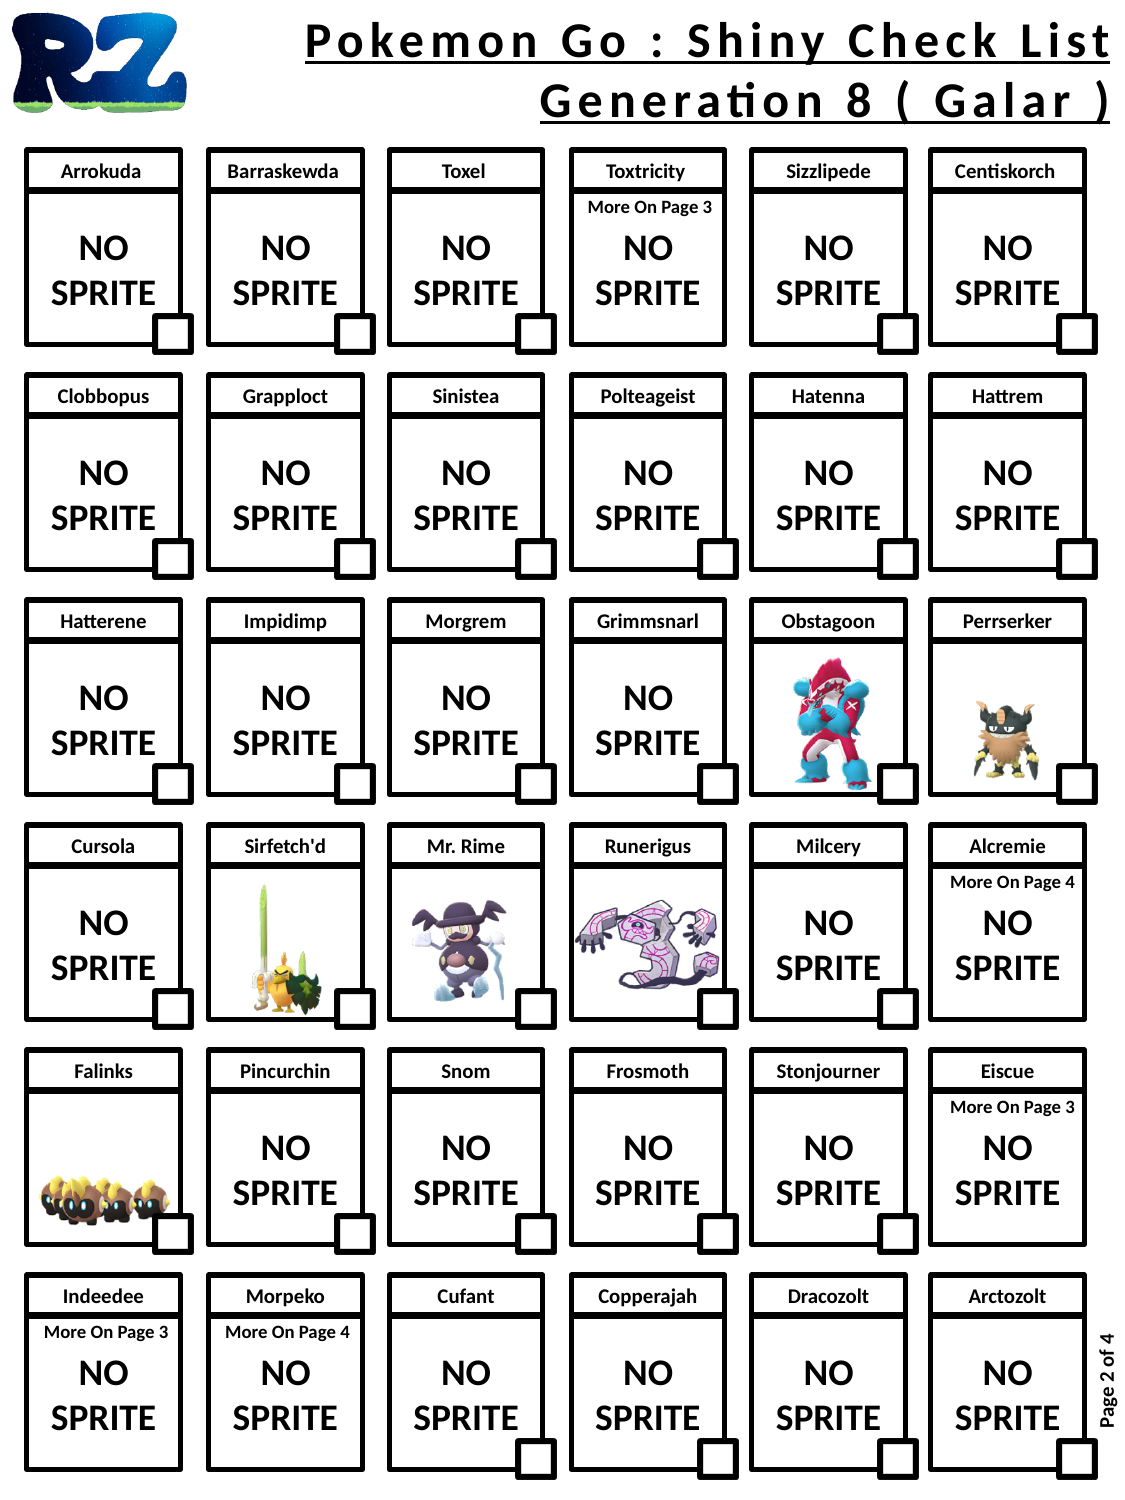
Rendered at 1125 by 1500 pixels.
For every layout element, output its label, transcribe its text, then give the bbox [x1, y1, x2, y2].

picture [513, 987, 558, 1031]
text_box Polteageist [571, 375, 725, 415]
text_box Indeedee [26, 1275, 181, 1312]
text_box Hatterene [26, 599, 181, 640]
picture [695, 1437, 740, 1481]
text_box More On Page 4 [200, 1312, 375, 1350]
text_box Falinks [26, 1050, 181, 1090]
text_box Page 2 of 4 [1085, 1262, 1125, 1500]
text_box Morpeko [208, 1275, 363, 1312]
picture [151, 1212, 195, 1256]
text_box NO SPRITE [569, 639, 727, 797]
text_box NO SPRITE [25, 864, 182, 1022]
picture [513, 537, 558, 581]
text_box Arctozolt [930, 1275, 1085, 1315]
picture [333, 537, 377, 581]
text_box NO SPRITE [750, 1089, 907, 1247]
picture [513, 312, 558, 356]
text_box Pincurchin [208, 1050, 363, 1090]
text_box Impidimp [208, 599, 363, 640]
picture [876, 1212, 920, 1256]
text_box NO SPRITE [207, 189, 364, 347]
text_box Cursola [26, 825, 181, 865]
text_box NO SPRITE [569, 1089, 727, 1247]
text_box Clobbopus [26, 375, 181, 415]
text_box More On Page 3 [12, 1312, 200, 1350]
picture [1055, 762, 1100, 806]
text_box More On Page 3 [562, 187, 738, 225]
text_box Copperajah [571, 1275, 725, 1315]
text_box NO SPRITE [25, 639, 182, 797]
text_box Grapploct [208, 375, 363, 415]
text_box NO SPRITE [207, 1089, 364, 1247]
text_box Hatenna [751, 375, 906, 415]
text_box NO SPRITE [750, 1314, 907, 1472]
text_box NO SPRITE [387, 1314, 545, 1472]
text_box NO SPRITE [569, 225, 727, 347]
picture [151, 537, 195, 581]
text_box Mr. Rime [389, 825, 543, 865]
text_box Arrokuda [26, 150, 181, 190]
text_box Morgrem [389, 599, 543, 640]
picture [695, 987, 740, 1031]
text_box [25, 1089, 182, 1247]
picture [513, 1212, 558, 1256]
picture [695, 762, 740, 806]
picture [695, 1212, 740, 1256]
text_box Toxel [389, 150, 543, 190]
text_box Cufant [389, 1275, 543, 1315]
picture [695, 537, 740, 581]
picture [513, 762, 558, 806]
text_box [750, 639, 907, 797]
text_box NO SPRITE [929, 1314, 1086, 1472]
text_box More On Page 4 [924, 862, 1100, 900]
text_box Sinistea [389, 375, 543, 415]
text_box More On Page 3 [924, 1087, 1100, 1125]
text_box Toxtricity [571, 150, 725, 187]
picture [11, 12, 187, 113]
text_box NO SPRITE [207, 414, 364, 572]
text_box NO SPRITE [387, 414, 545, 572]
text_box NO SPRITE [387, 189, 545, 347]
picture [333, 762, 377, 806]
picture [513, 1437, 558, 1481]
text_box NO SPRITE [25, 414, 182, 572]
picture [876, 537, 920, 581]
text_box Milcery [751, 825, 906, 865]
picture [876, 312, 920, 356]
text_box Grimmsnarl [571, 599, 725, 640]
text_box Sizzlipede [751, 150, 906, 190]
text_box Alcremie [930, 825, 1085, 862]
text_box NO SPRITE [929, 1125, 1086, 1247]
text_box NO SPRITE [387, 639, 545, 797]
text_box NO SPRITE [929, 414, 1086, 572]
text_box Eiscue [930, 1050, 1085, 1087]
text_box Frosmoth [571, 1050, 725, 1090]
text_box Snom [389, 1050, 543, 1090]
picture [333, 312, 377, 356]
picture [1055, 537, 1100, 581]
picture [1055, 1437, 1100, 1481]
text_box Centiskorch [930, 150, 1085, 190]
text_box Obstagoon [751, 599, 906, 640]
text_box NO SPRITE [750, 864, 907, 1022]
text_box Sirfetch'd [208, 825, 363, 865]
text_box NO SPRITE [929, 900, 1086, 1022]
picture [1055, 312, 1100, 356]
text_box NO SPRITE [387, 1089, 545, 1247]
picture [333, 987, 377, 1031]
picture [333, 1212, 377, 1256]
text_box NO SPRITE [207, 639, 364, 797]
picture [876, 1437, 920, 1481]
picture [151, 987, 195, 1031]
text_box Stonjourner [751, 1050, 906, 1090]
text_box Dracozolt [751, 1275, 906, 1315]
text_box NO SPRITE [25, 1350, 182, 1472]
text_box [569, 864, 727, 1022]
text_box [929, 639, 1086, 797]
text_box Hattrem [930, 375, 1085, 415]
text_box [387, 864, 545, 1022]
picture [876, 987, 920, 1031]
text_box NO SPRITE [569, 1314, 727, 1472]
text_box Barraskewda [208, 150, 363, 190]
text_box [207, 864, 364, 1022]
text_box Runerigus [571, 825, 725, 865]
picture [151, 762, 195, 806]
picture [876, 762, 920, 806]
text_box Pokemon Go : Shiny Check List Generation 8 ( Galar ) [0, 0, 1125, 135]
picture [151, 312, 195, 356]
text_box NO SPRITE [750, 414, 907, 572]
text_box NO SPRITE [750, 189, 907, 347]
text_box NO SPRITE [207, 1350, 364, 1472]
text_box NO SPRITE [929, 189, 1086, 347]
text_box NO SPRITE [25, 189, 182, 347]
text_box NO SPRITE [569, 414, 727, 572]
text_box Perrserker [930, 599, 1085, 640]
